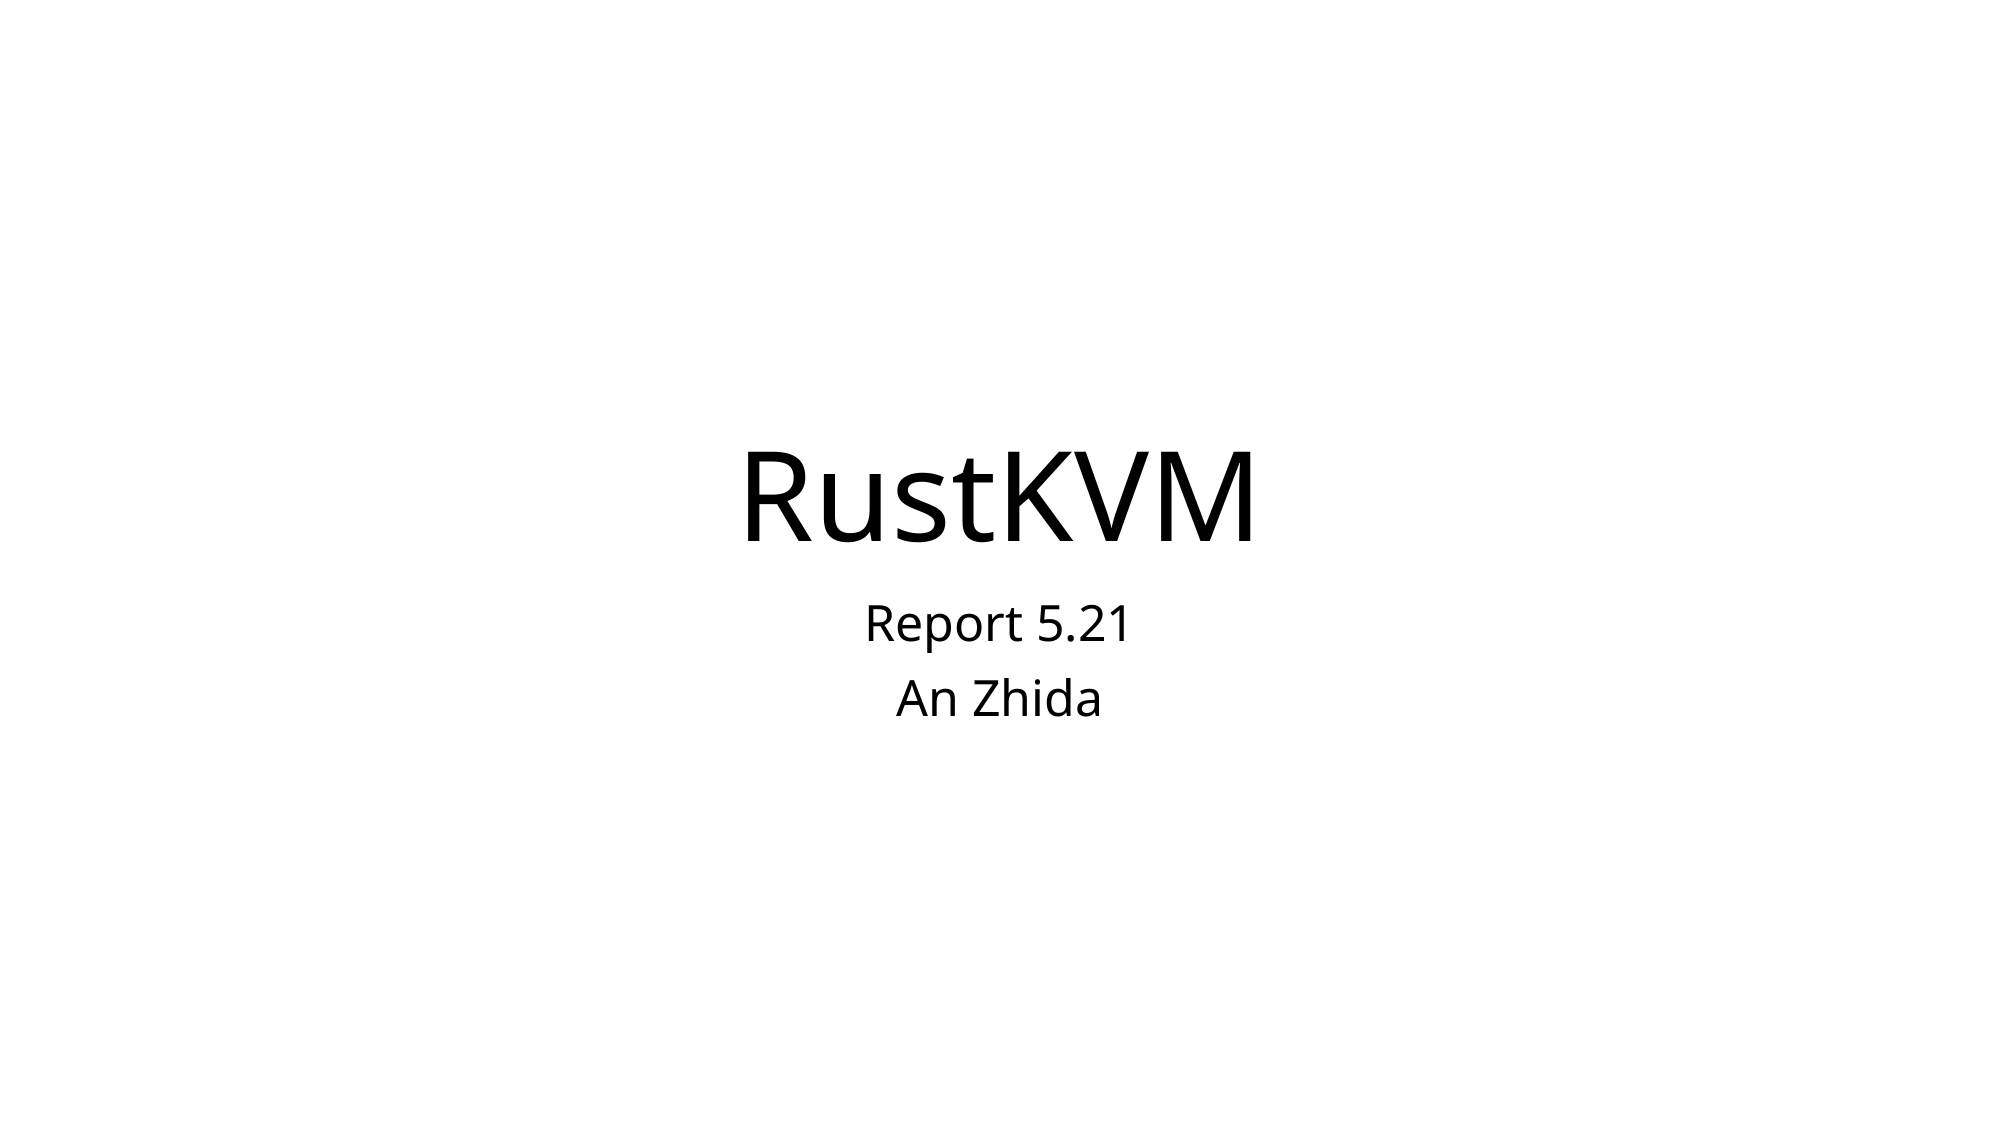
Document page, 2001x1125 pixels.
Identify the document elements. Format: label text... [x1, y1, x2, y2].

subtitle Report 5.21 An Zhida [249, 590, 1750, 863]
title RustKVM [249, 184, 1750, 576]
